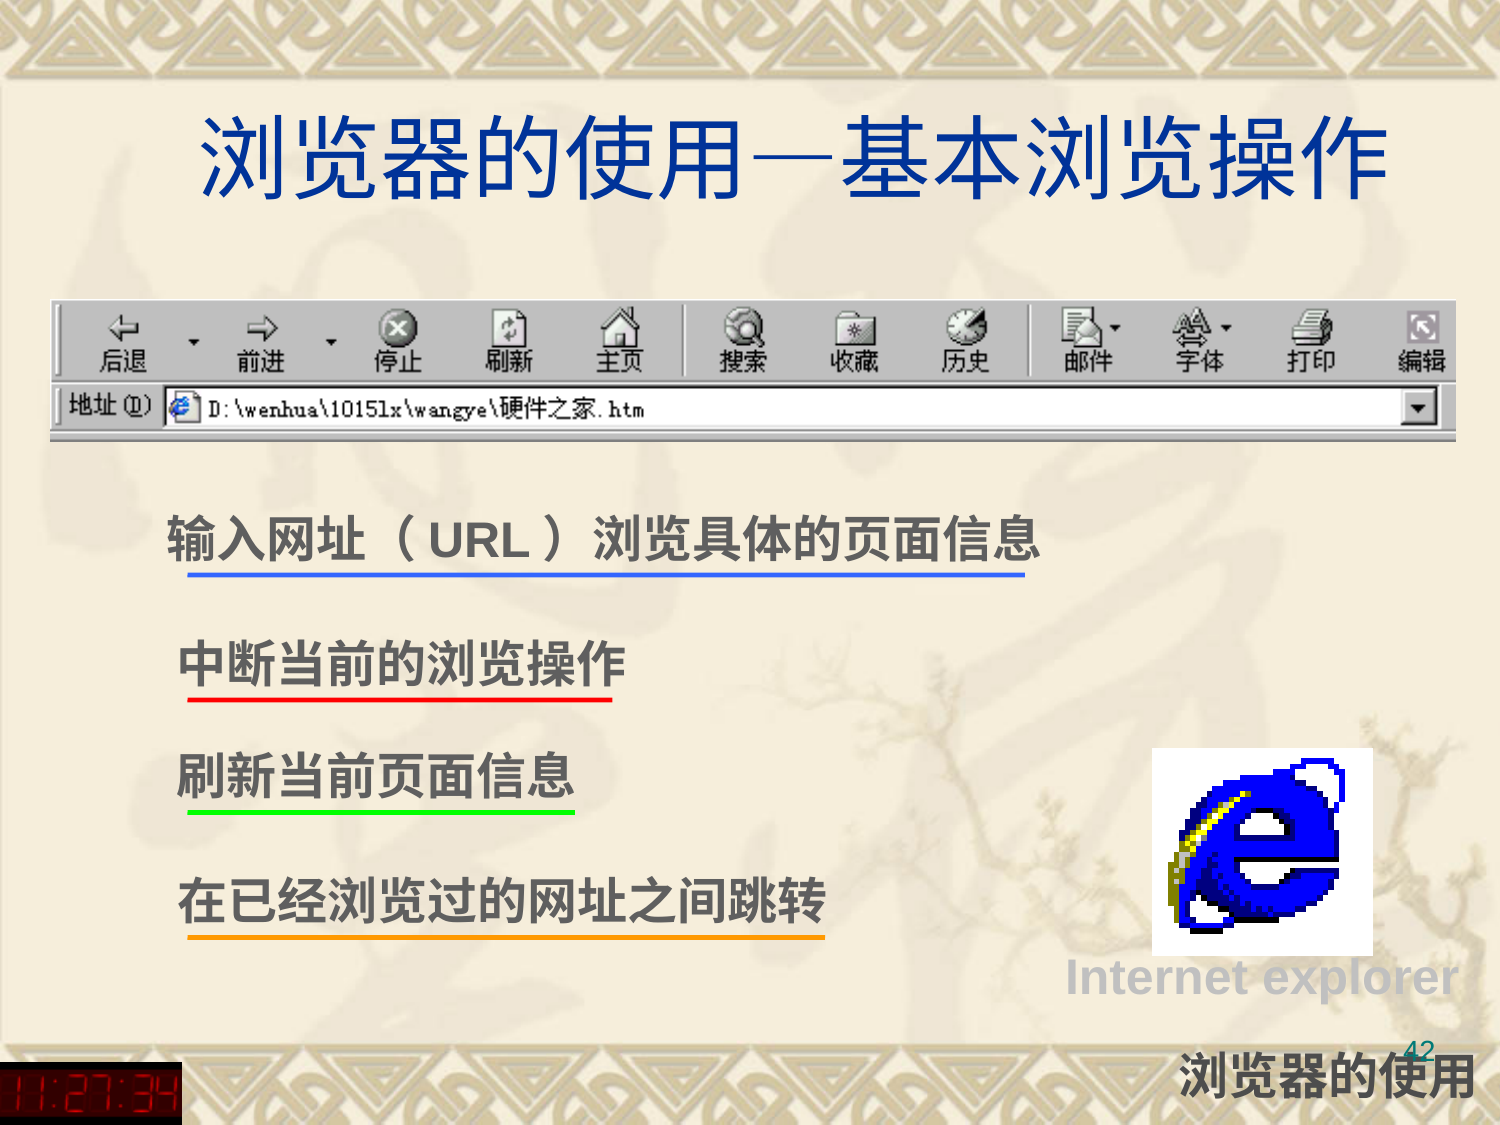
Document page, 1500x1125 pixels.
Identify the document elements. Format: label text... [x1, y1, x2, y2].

title 浏览器的使用—基本浏览操作 [24, 62, 1500, 250]
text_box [1049, 748, 1476, 1013]
text_box 输入网址（URL）浏览具体的页面信息 [151, 499, 1058, 575]
text_box 中断当前的浏览操作 [161, 624, 642, 700]
picture [0, 0, 1500, 1125]
text_box 在已经浏览过的网址之间跳转 [162, 862, 843, 938]
text_box 浏览器的使用 [1163, 1037, 1494, 1113]
text_box 刷新当前页面信息 [161, 737, 592, 813]
slide_number 42 [1074, 1024, 1451, 1103]
